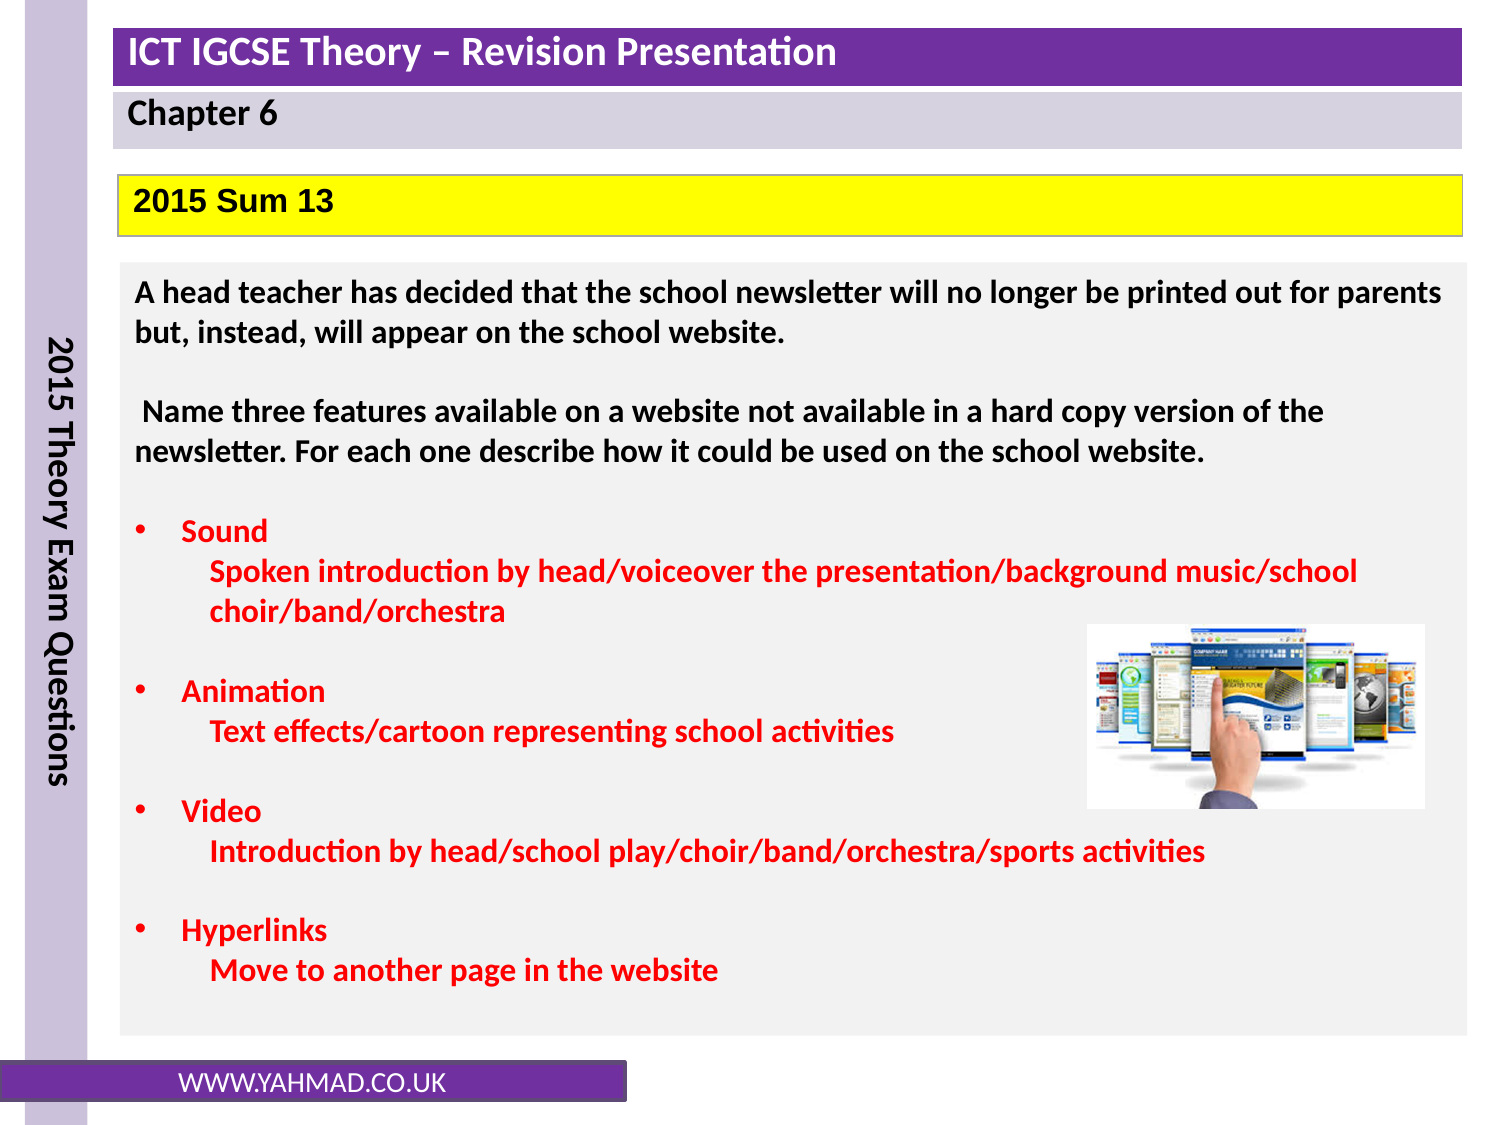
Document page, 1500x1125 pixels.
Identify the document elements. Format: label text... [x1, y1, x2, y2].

table_header 2015 Sum 13 [119, 176, 1462, 235]
picture [1087, 624, 1426, 810]
text_box A head teacher has decided that the school newsletter will no longer be printed out for parents but, instead, will appear on the school website. Name three features available on a website not available in a hard copy version of the newsletter. For each one describe how it could be used on the school website. Sound Spoken introduction by head/voiceover the presentation/background music/school choir/band/orchestra Animation Text effects/cartoon representing school activities Video Introduction by head/school play/choir/band/orchestra/sports activities Hyperlinks Move to another page in the website [119, 262, 1468, 1036]
